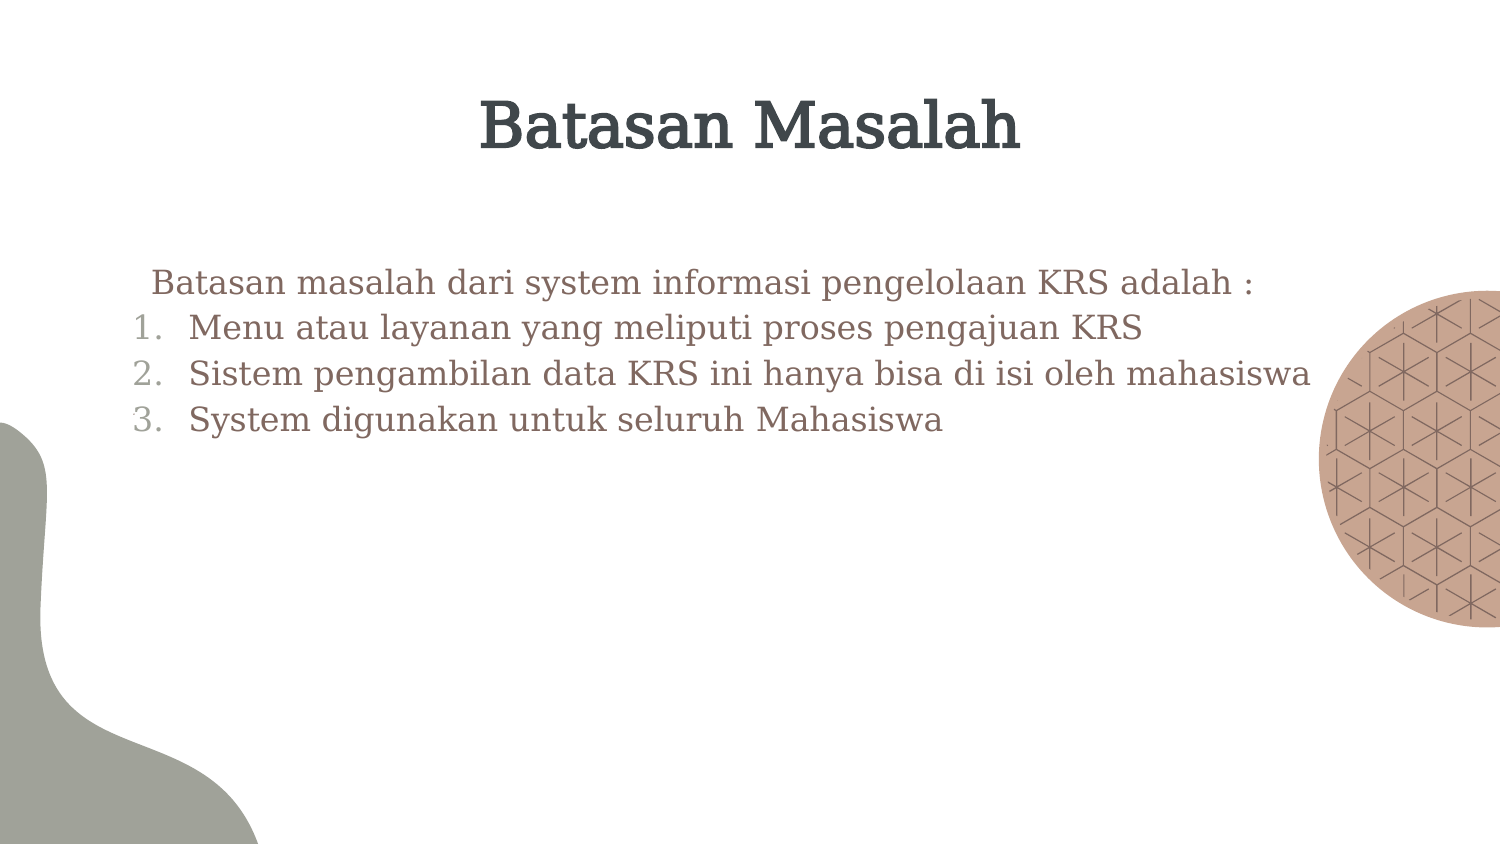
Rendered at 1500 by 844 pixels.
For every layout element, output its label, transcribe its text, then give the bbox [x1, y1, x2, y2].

title Batasan Masalah [116, 85, 1383, 175]
list Batasan masalah dari system informasi pengelolaan KRS adalah : Menu atau layanan yang meliputi proses pengajuan KRS Sistem pengambilan data KRS ini hanya bisa di isi oleh mahasiswa System digunakan untuk seluruh Mahasiswa [116, 239, 1333, 828]
